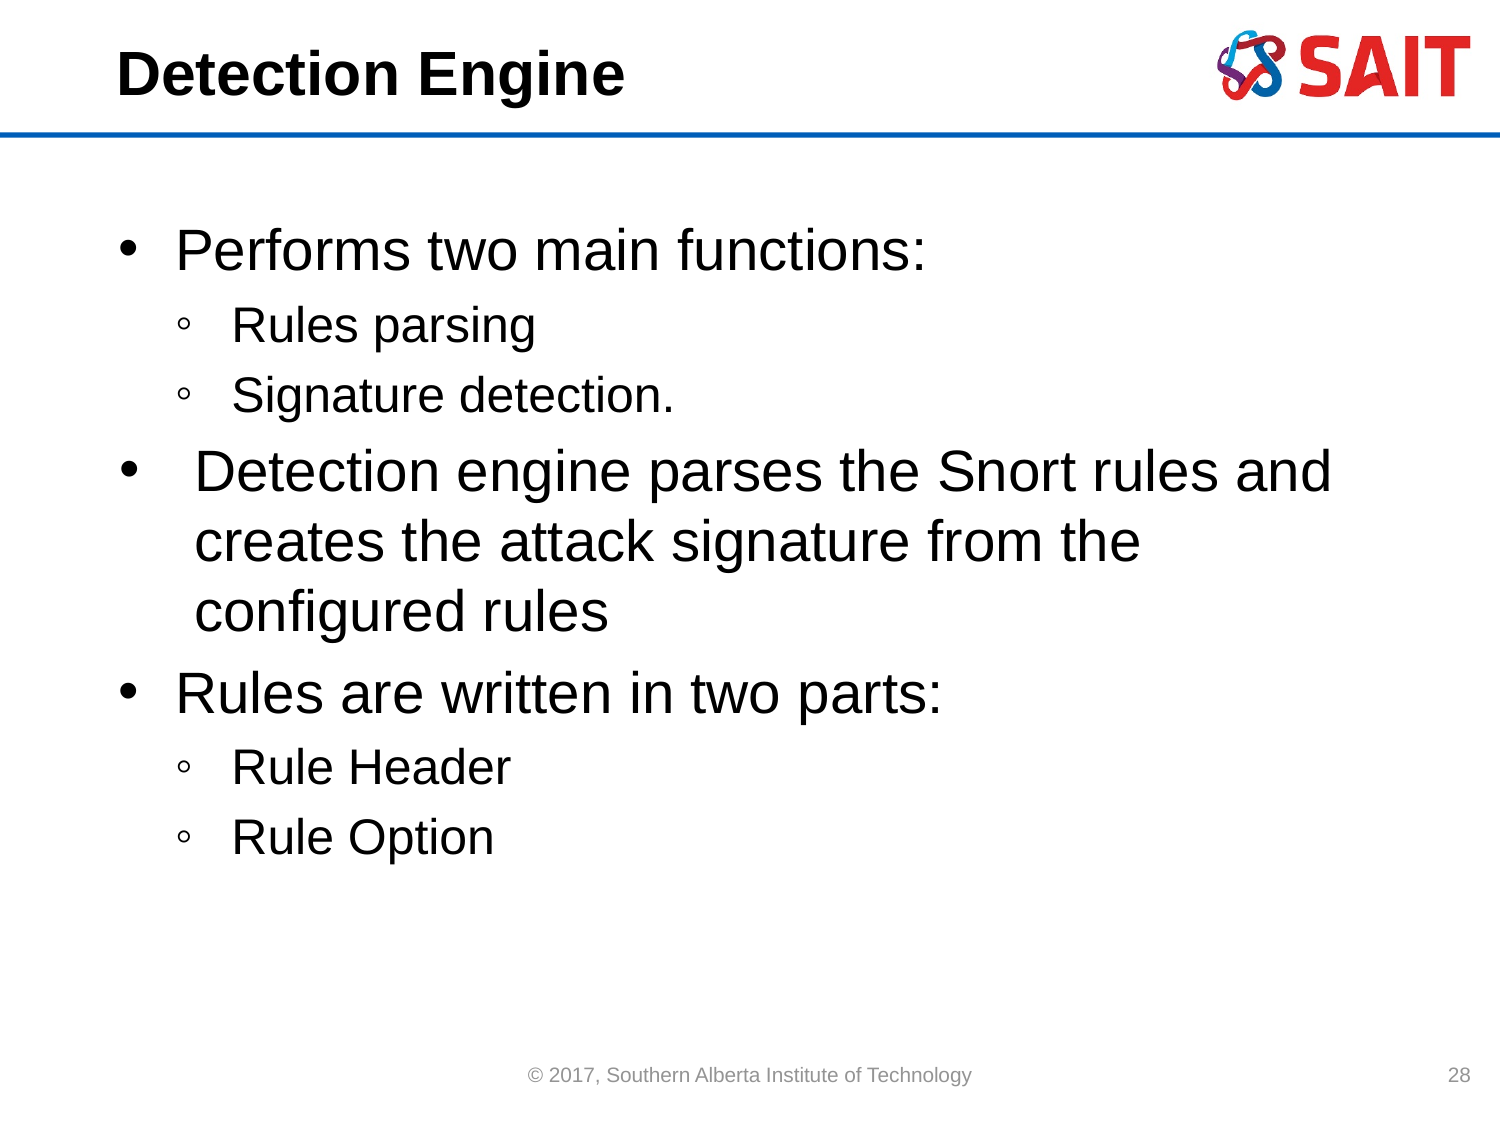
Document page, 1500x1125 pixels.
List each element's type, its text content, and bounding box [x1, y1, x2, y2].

title Detection Engine [101, 25, 1200, 129]
list Performs two main functions: Rules parsing Signature detection. Detection engine parses the Snort rules and creates the attack signature from the configured rules Rules are written in two parts: Rule Header Rule Option [104, 204, 1391, 1020]
picture [1187, 0, 1500, 130]
